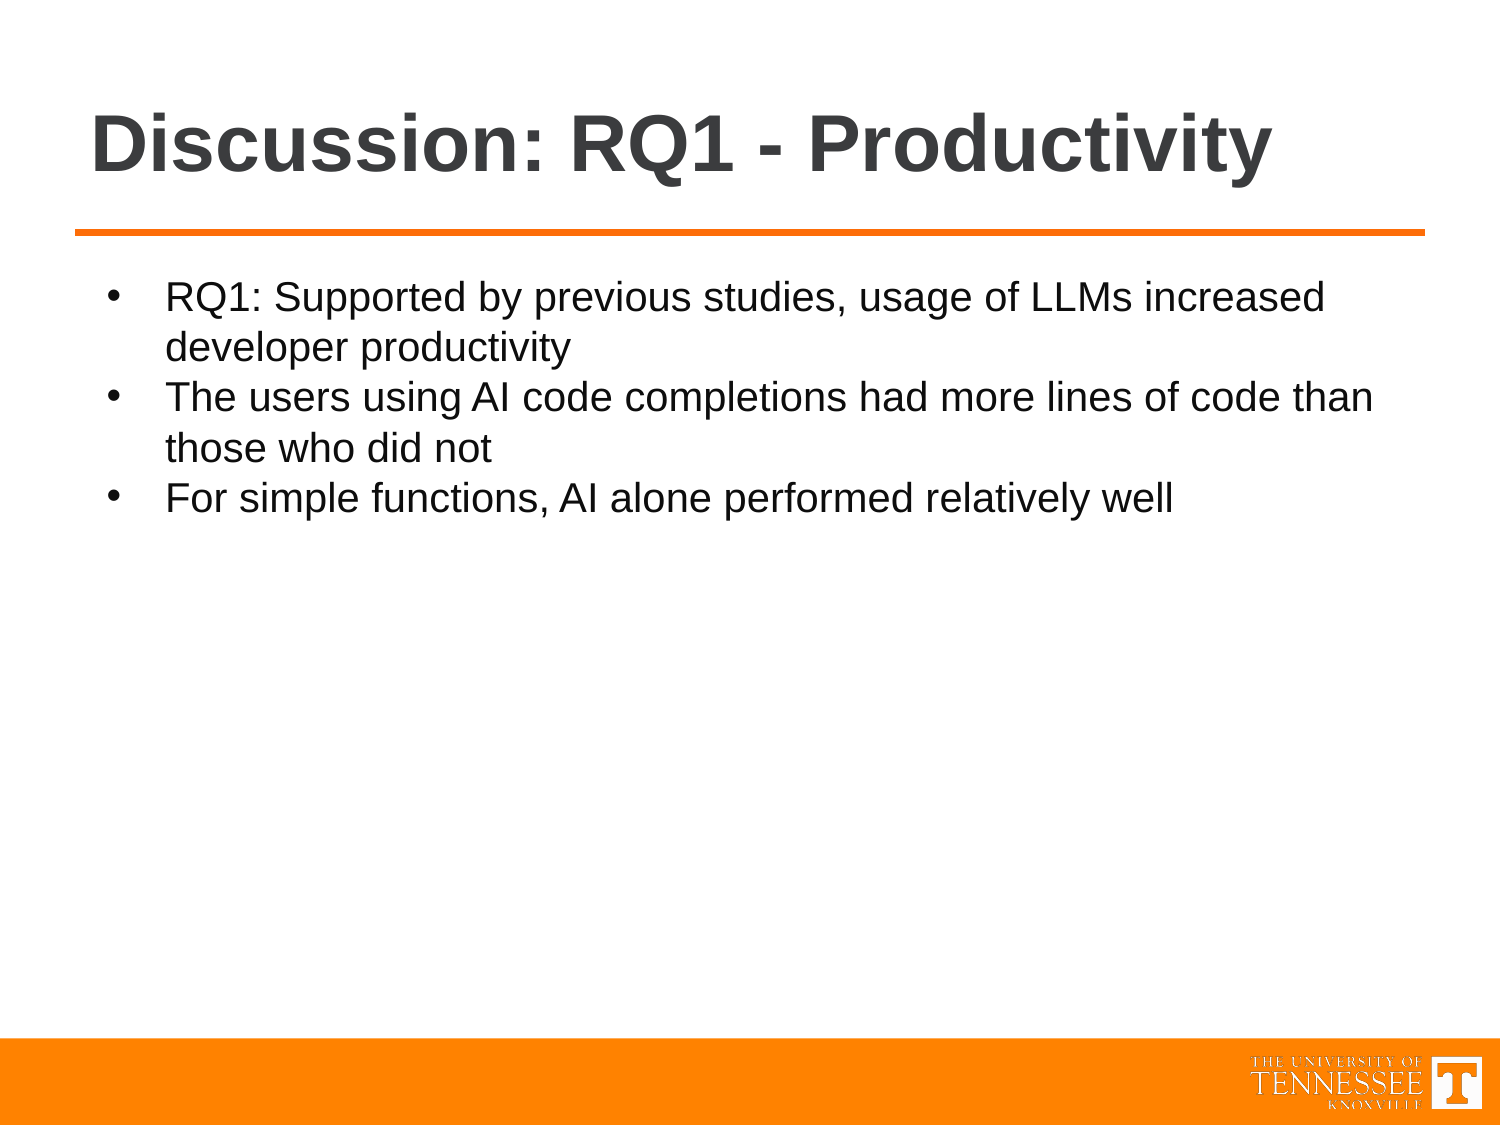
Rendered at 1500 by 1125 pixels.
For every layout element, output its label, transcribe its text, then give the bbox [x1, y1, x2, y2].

picture [1250, 1056, 1482, 1109]
list RQ1: Supported by previous studies, usage of LLMs increased developer productivity The users using AI code completions had more lines of code than those who did not For simple functions, AI alone performed relatively well [75, 262, 1425, 1005]
title Discussion: RQ1 - Productivity [75, 45, 1425, 233]
